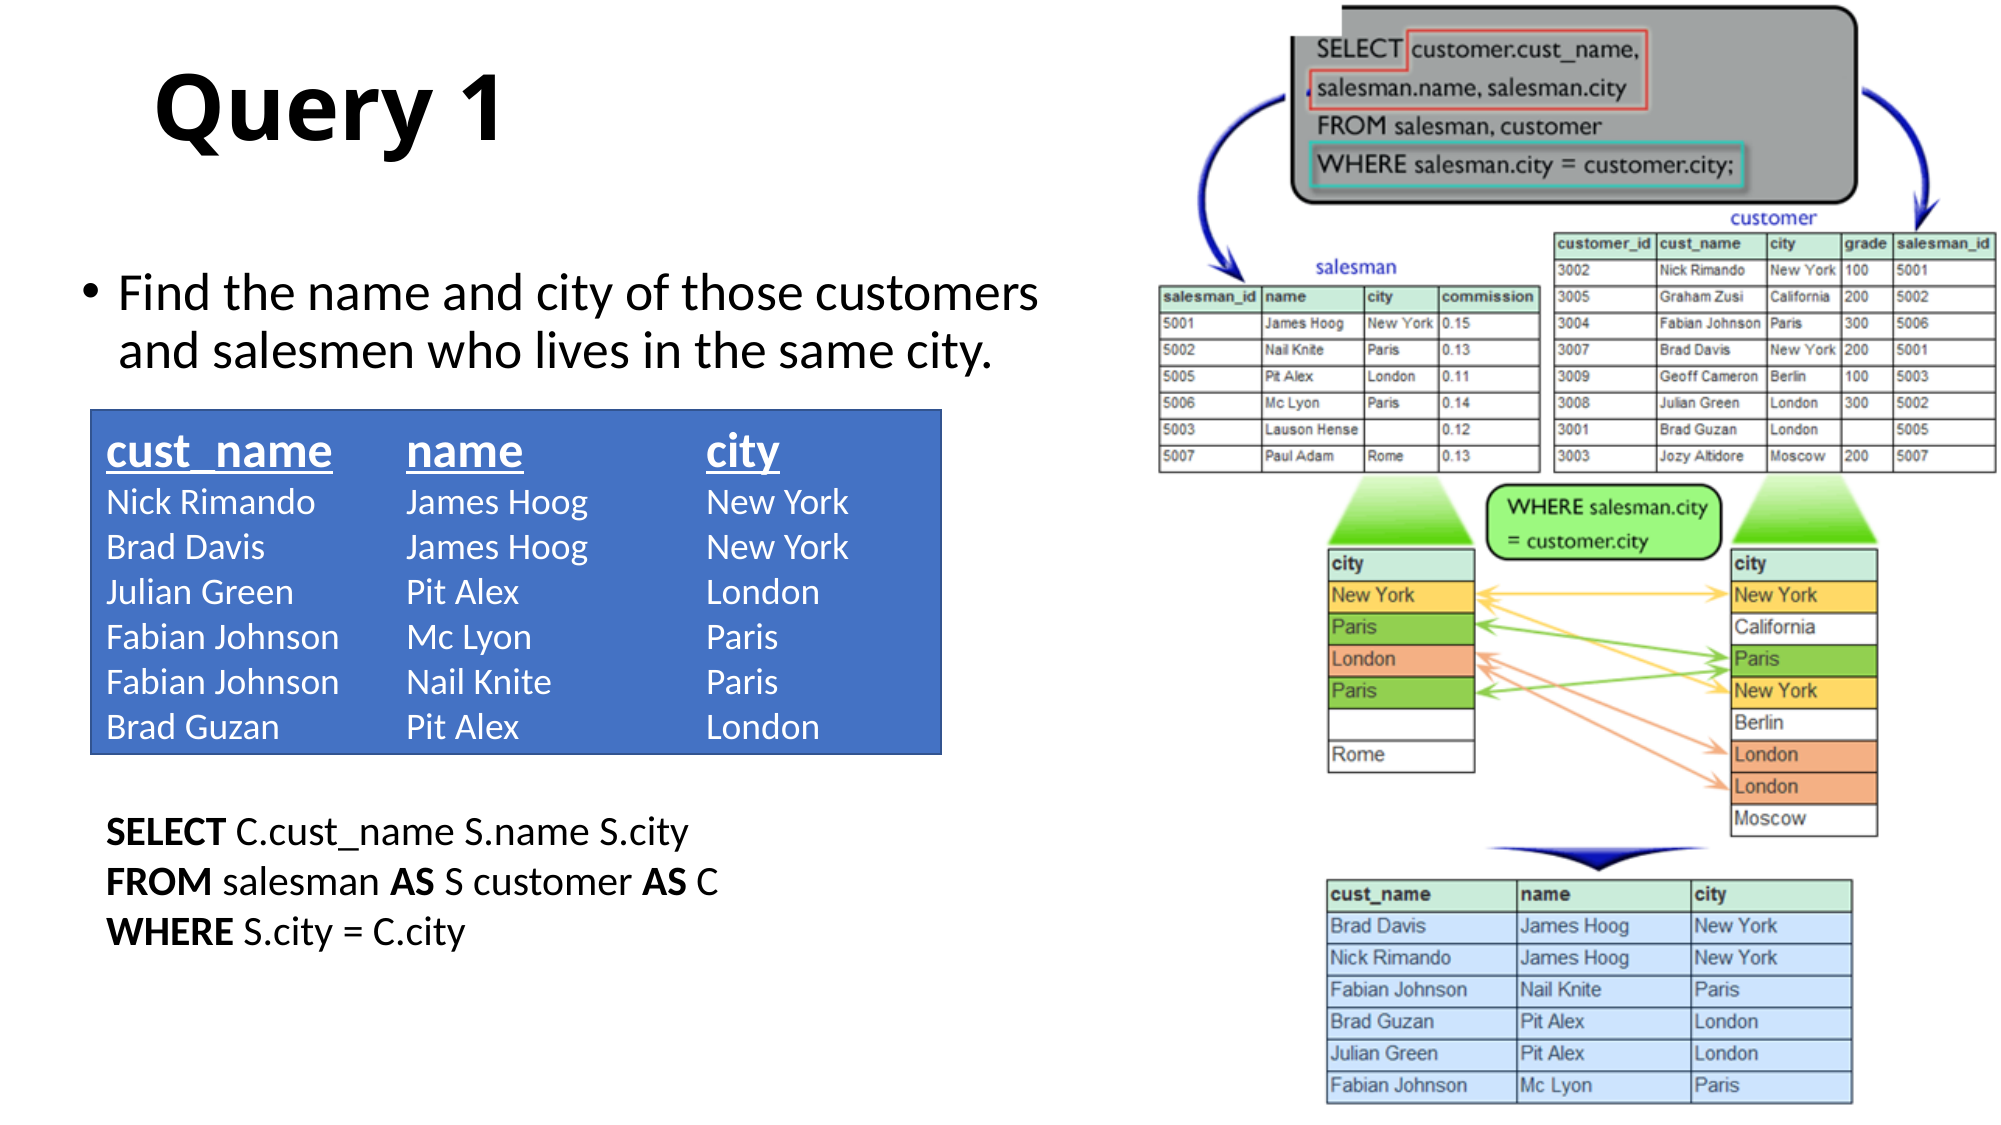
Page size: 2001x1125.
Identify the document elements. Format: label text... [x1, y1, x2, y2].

list Find the name and city of those customers and salesmen who lives in the same city. [66, 257, 1091, 389]
title Query 1 [137, 44, 1154, 177]
text_box cust_name name city Nick Rimando James Hoog New York Brad Davis James Hoog New York Julian Green Pit Alex London Fabian Johnson Mc Lyon Paris Fabian Johnson Nail Knite Paris Brad Guzan Pit Alex London [90, 409, 942, 755]
text_box SELECT C.cust_name S.name S.city FROM salesman AS S customer AS C WHERE S.city = C.city [91, 796, 837, 961]
picture [1154, 0, 2000, 1125]
